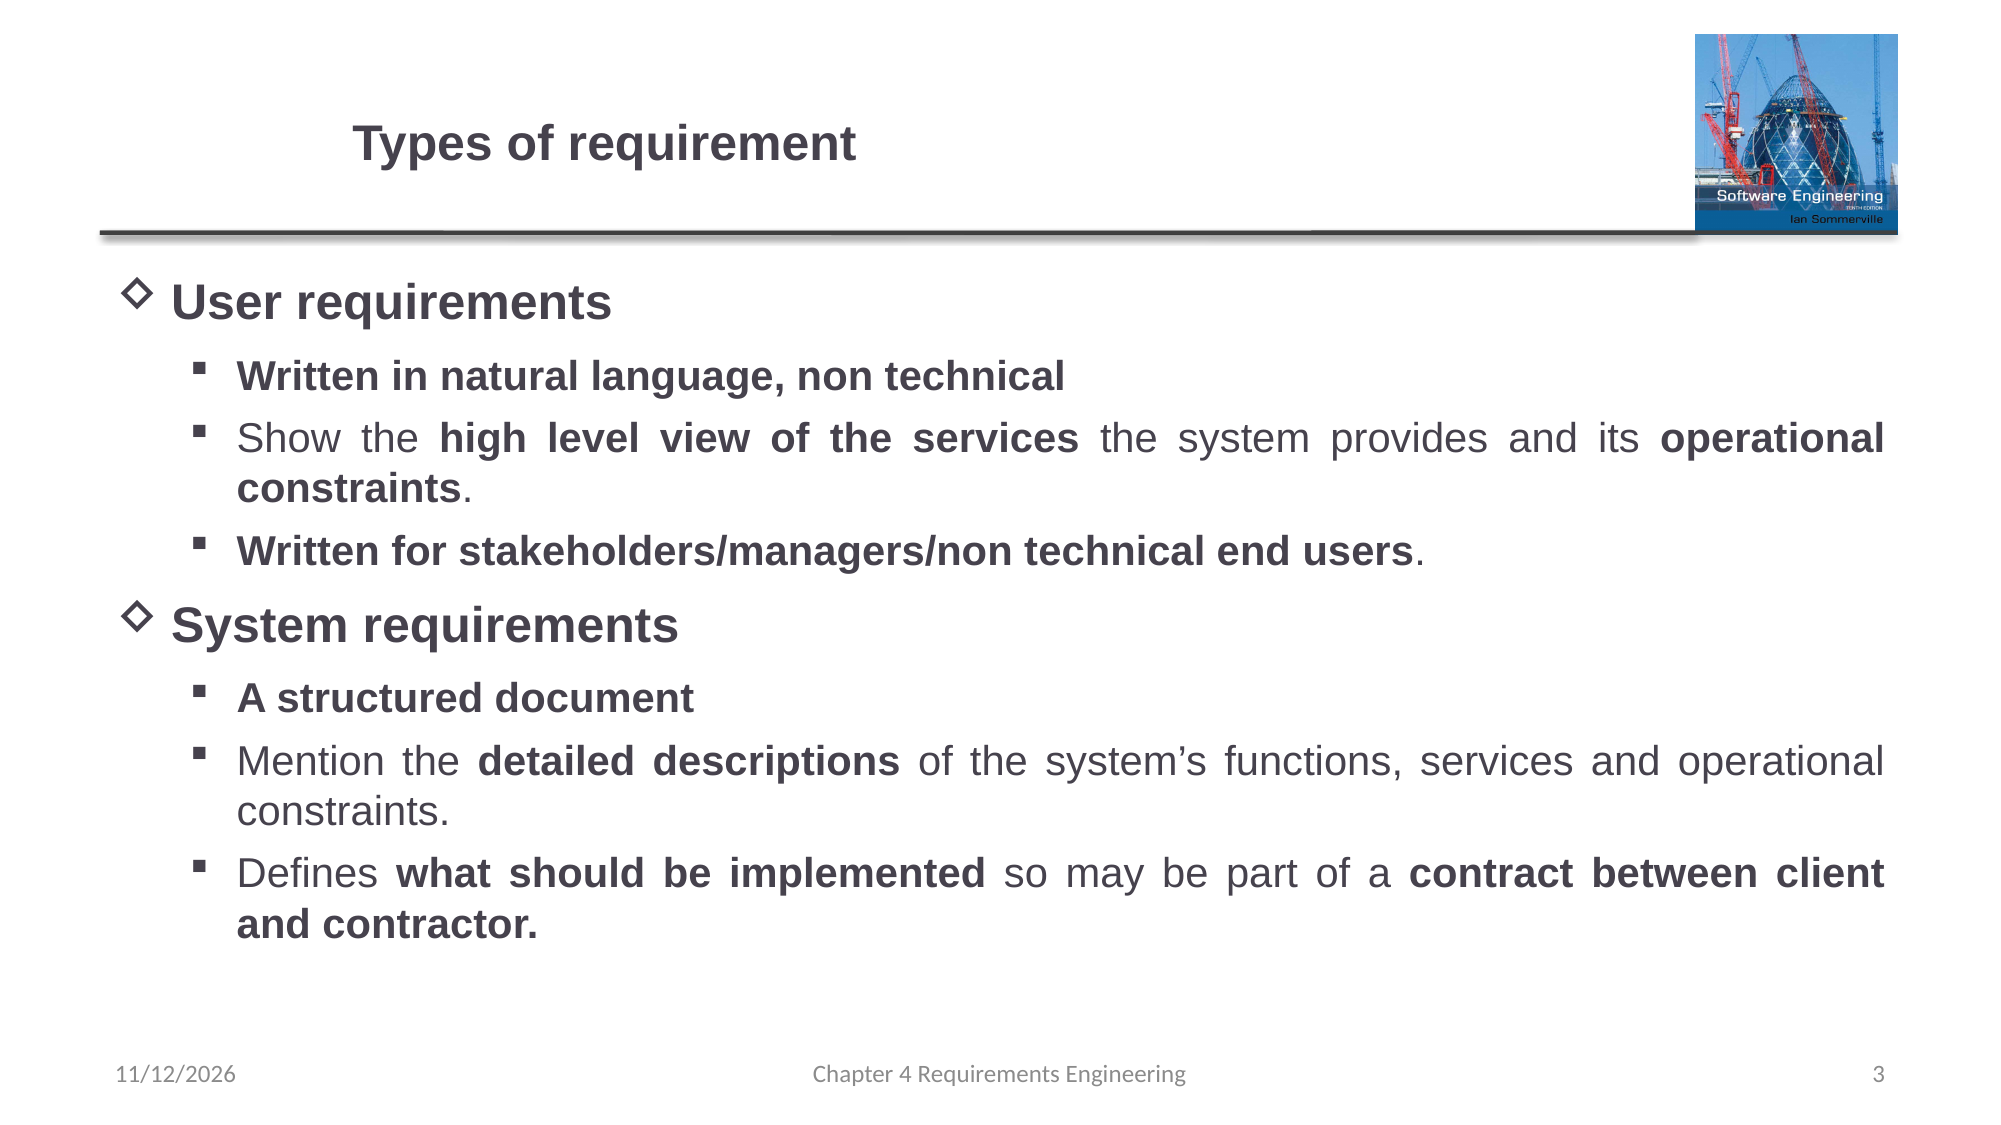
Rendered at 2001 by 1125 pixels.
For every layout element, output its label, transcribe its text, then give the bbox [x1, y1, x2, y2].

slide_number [99, 1042, 567, 1103]
slide_number 3 [1433, 1042, 1900, 1103]
list User requirements Written in natural language, non technical Show the high level view of the services the system provides and its operational constraints. Written for stakeholders/managers/non technical end users. System requirements A structured document Mention the detailed descriptions of the system’s functions, services and operational constraints. Defines what should be implemented so may be part of a contract between client and contractor. [99, 262, 1900, 1005]
footer Chapter 4 Requirements Engineering [683, 1042, 1317, 1103]
picture [1695, 34, 1898, 230]
title Types of requirement [337, 49, 1801, 232]
